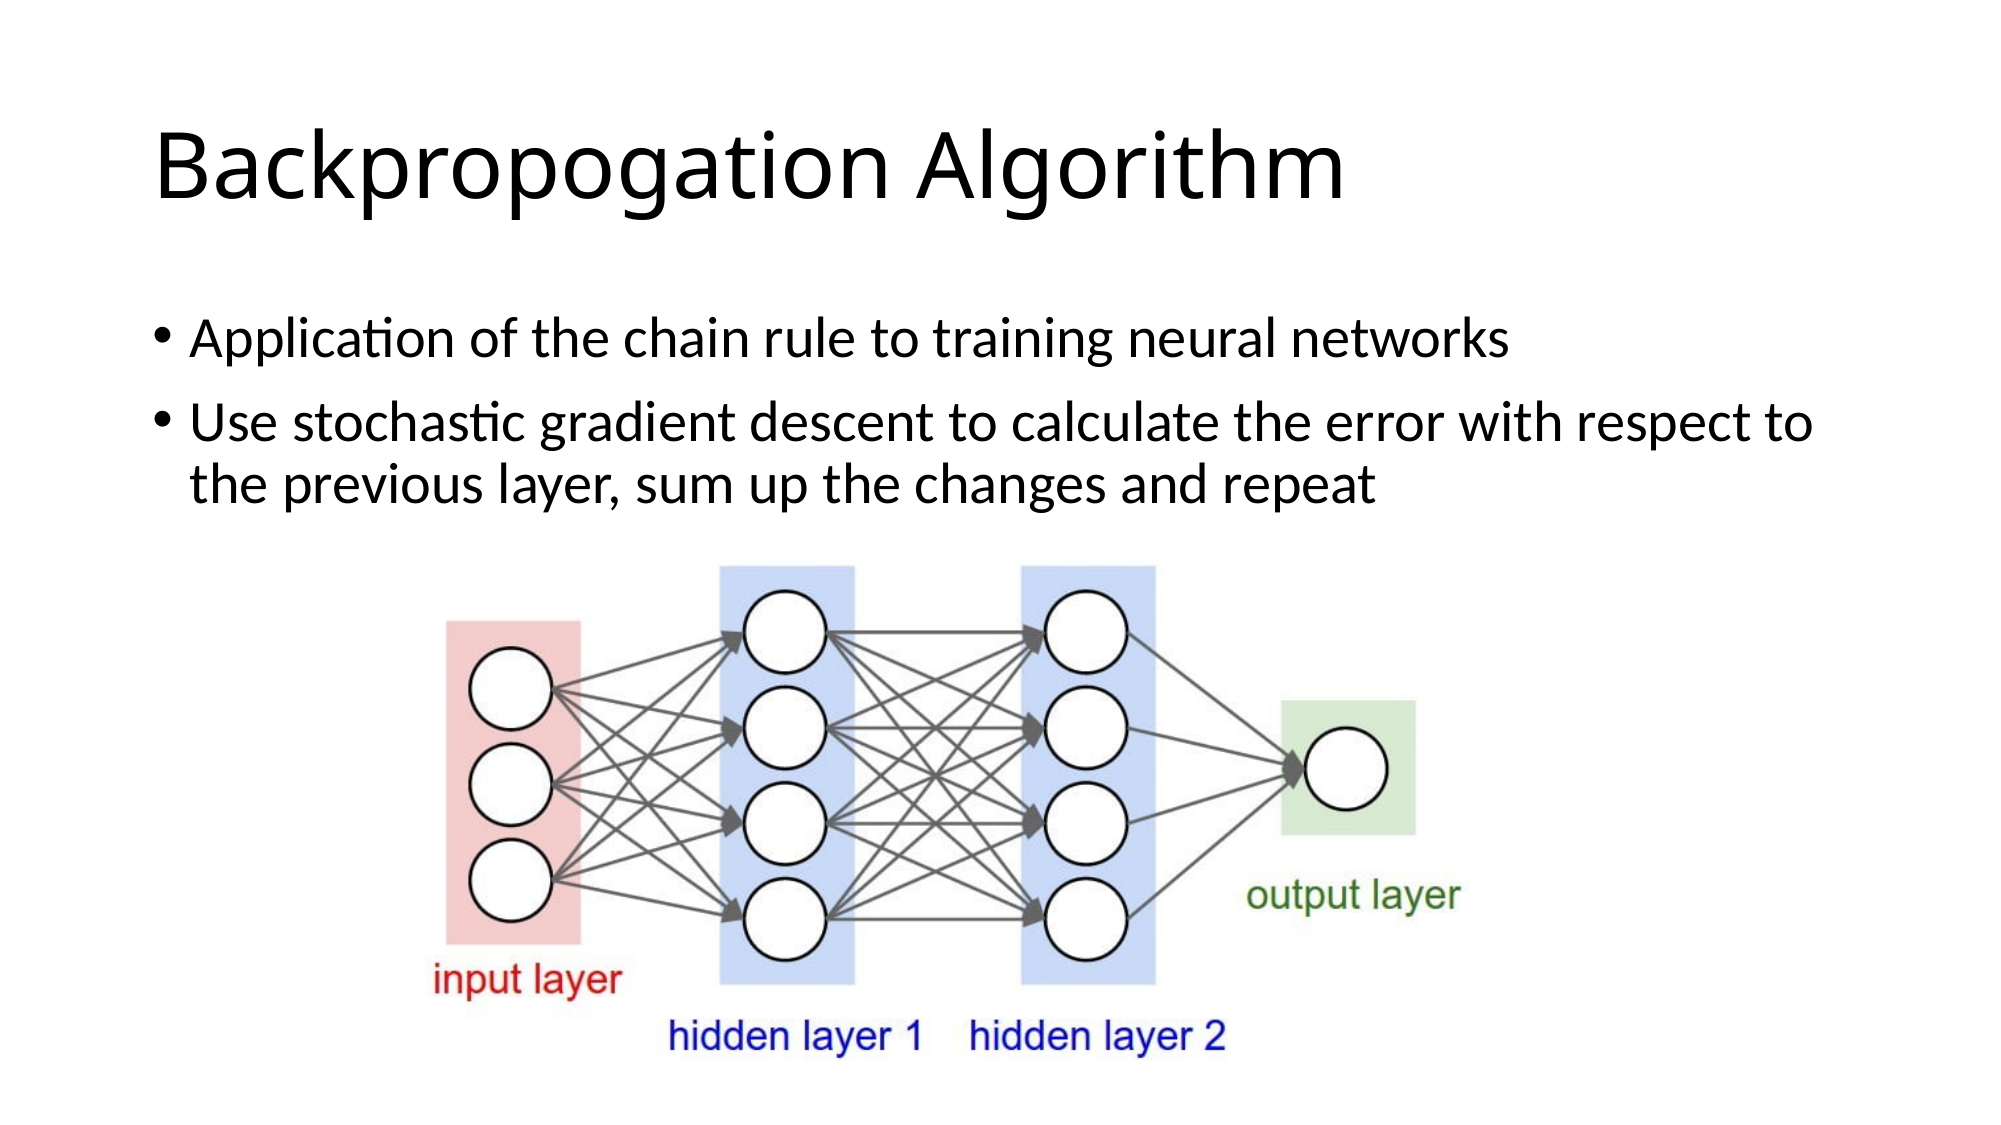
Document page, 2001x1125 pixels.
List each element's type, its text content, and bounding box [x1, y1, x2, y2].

list Application of the chain rule to training neural networks Use stochastic gradient descent to calculate the error with respect to the previous layer, sum up the changes and repeat [137, 299, 1863, 1014]
title Backpropogation Algorithm [137, 59, 1863, 278]
picture [425, 554, 1469, 1066]
